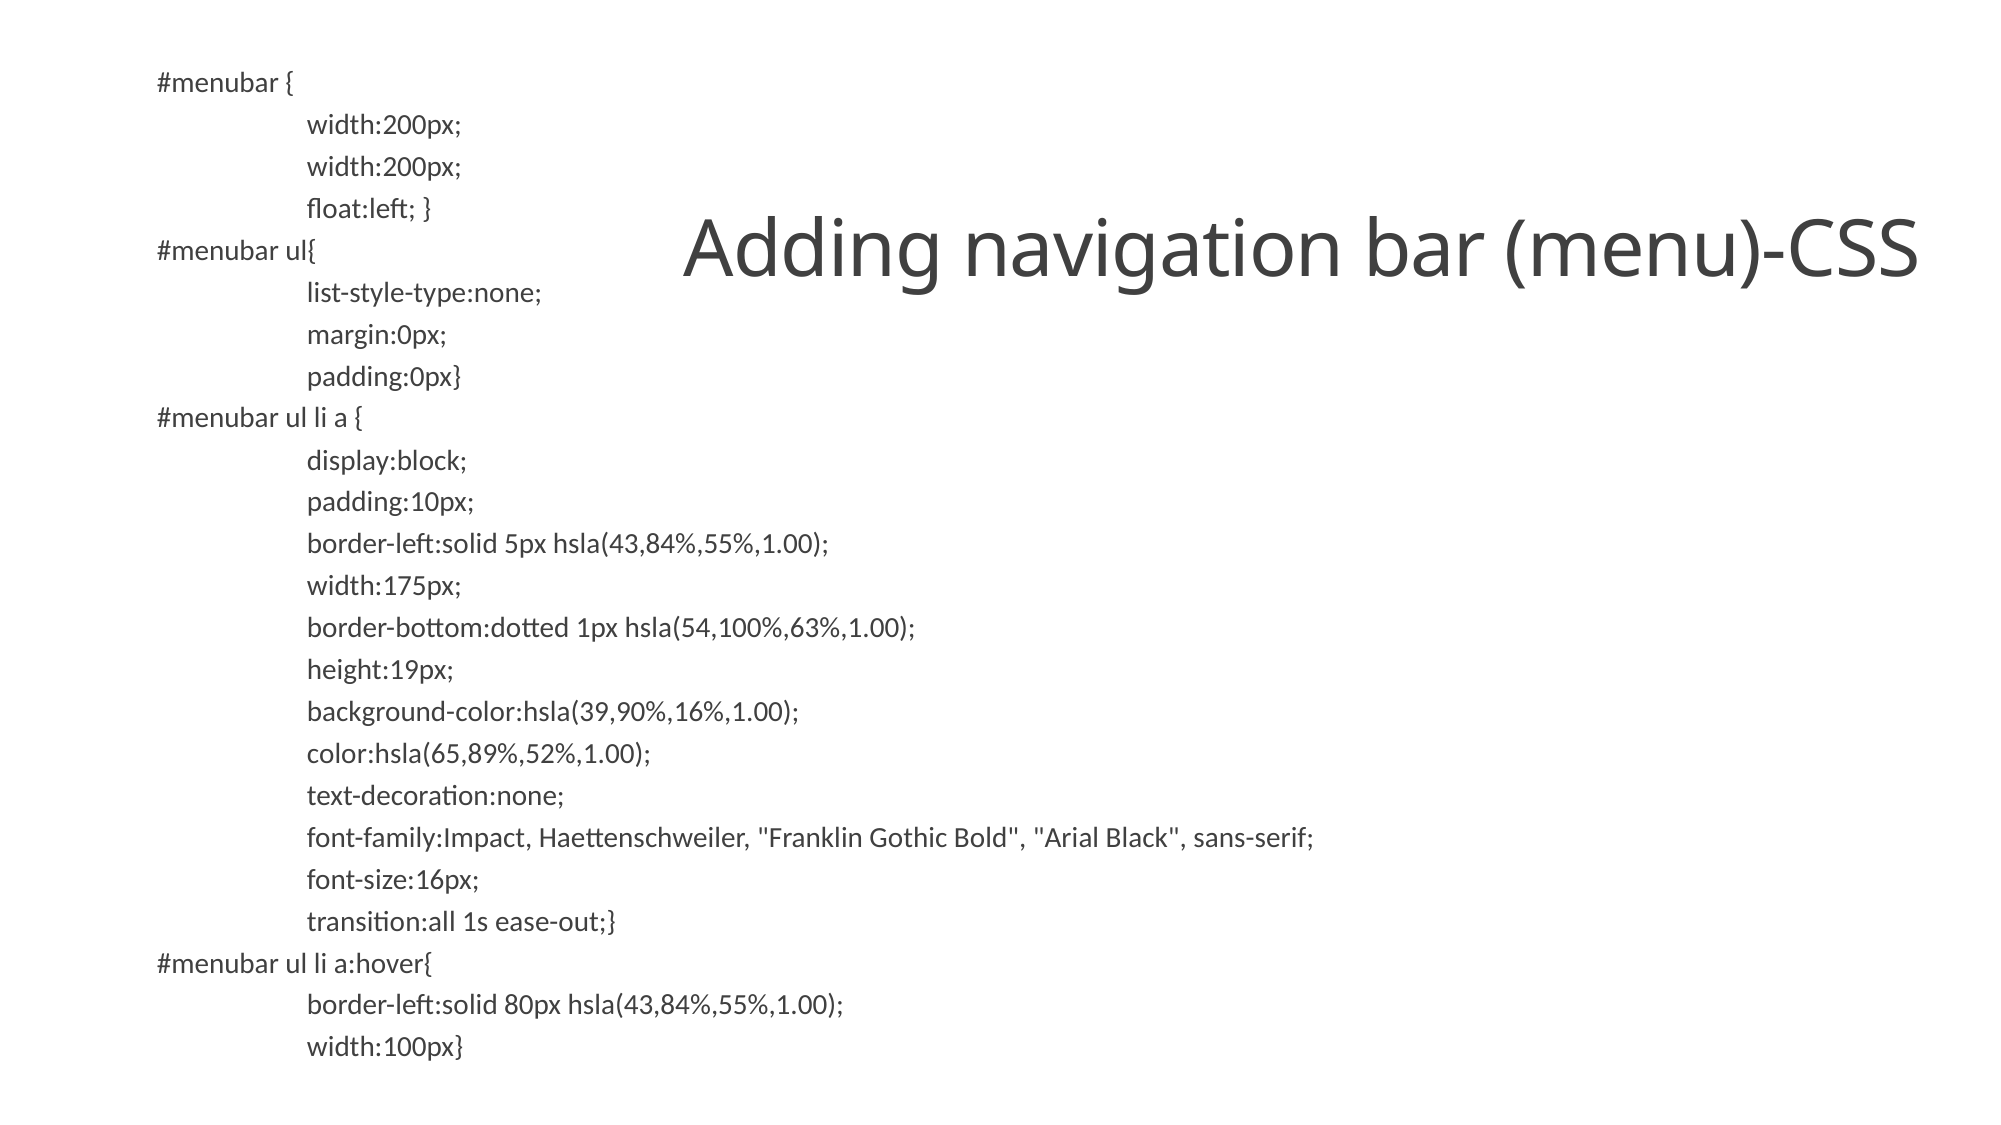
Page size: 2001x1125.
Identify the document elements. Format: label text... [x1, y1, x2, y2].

title Adding navigation bar (menu)-CSS [1831, 183, 1942, 300]
list #menubar { width:200px; width:200px; float:left; } #menubar ul{ list-style-type:none; margin:0px; padding:0px} #menubar ul li a { display:block; padding:10px; border-left:solid 5px hsla(43,84%,55%,1.00); width:175px; border-bottom:dotted 1px hsla(54,100%,63%,1.00); height:19px; background-color:hsla(39,90%,16%,1.00); color:hsla(65,89%,52%,1.00); text-decoration:none; font-family:Impact, Haettenschweiler, "Franklin Gothic Bold", "Arial Black", sans-serif; font-size:16px; transition:all 1s ease-out;} #menubar ul li a:hover{ border-left:solid 80px hsla(43,84%,55%,1.00); width:100px} [141, 48, 1831, 1091]
